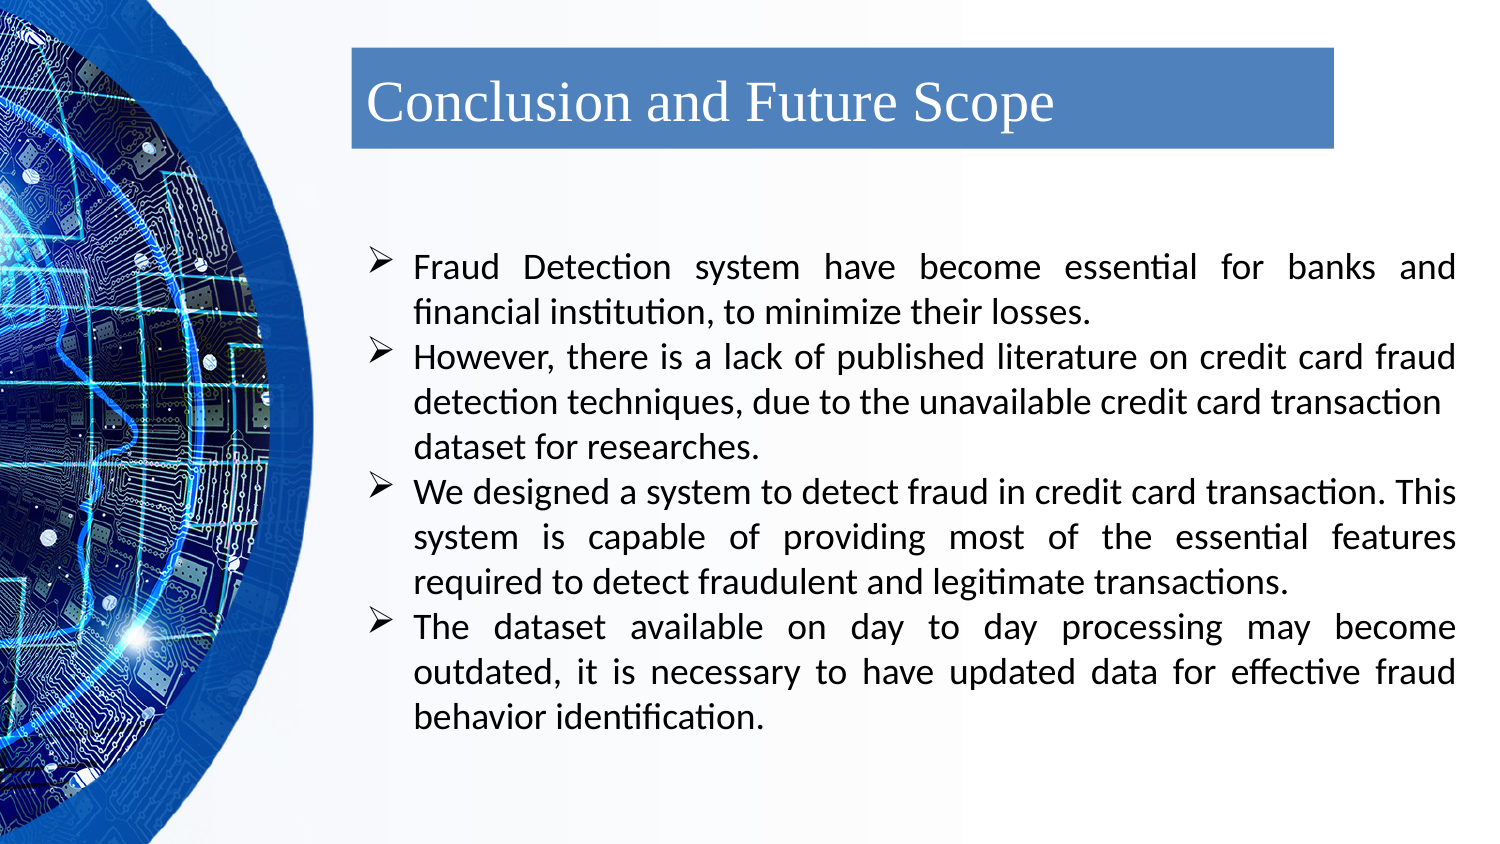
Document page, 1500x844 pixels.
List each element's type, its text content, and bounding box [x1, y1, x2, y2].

text_box Conclusion and Future Scope [351, 47, 1334, 149]
picture [0, 0, 1500, 844]
text_box Fraud Detection system have become essential for banks and financial institution, to minimize their losses. However, there is a lack of published literature on credit card fraud detection techniques, due to the unavailable credit card transaction dataset for researches. We designed a system to detect fraud in credit card transaction. This system is capable of providing most of the essential features required to detect fraudulent and legitimate transactions. The dataset available on day to day processing may become outdated, it is necessary to have updated data for effective fraud behavior identification. [351, 235, 1473, 844]
